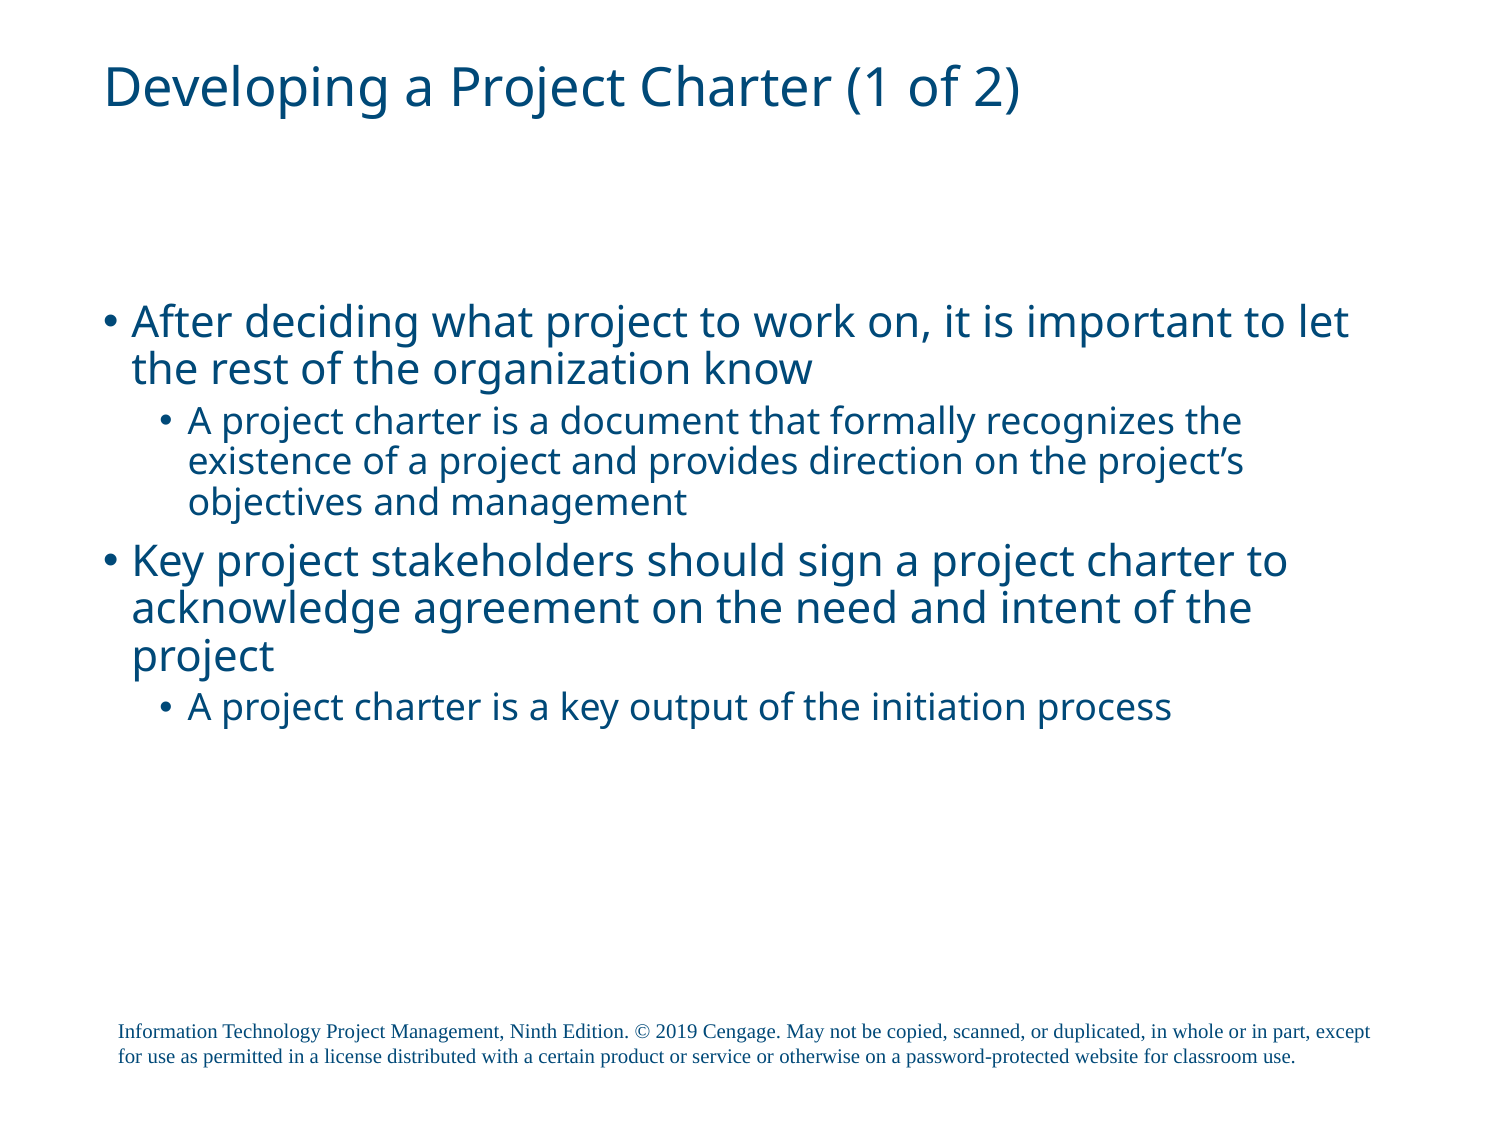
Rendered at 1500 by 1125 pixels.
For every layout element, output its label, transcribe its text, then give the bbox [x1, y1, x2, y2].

list After deciding what project to work on, it is important to let the rest of the organization know A project charter is a document that formally recognizes the existence of a project and provides direction on the project’s objectives and management Key project stakeholders should sign a project charter to acknowledge agreement on the need and intent of the project A project charter is a key output of the initiation process [103, 299, 1397, 1009]
footer Information Technology Project Management, Ninth Edition. © 2019 Cengage. May not be copied, scanned, or duplicated, in whole or in part, except for use as permitted in a license distributed with a certain product or service or otherwise on a password-protected website for classroom use. [103, 1009, 1397, 1070]
title Developing a Project Charter (1 of 2) [103, 59, 1397, 278]
